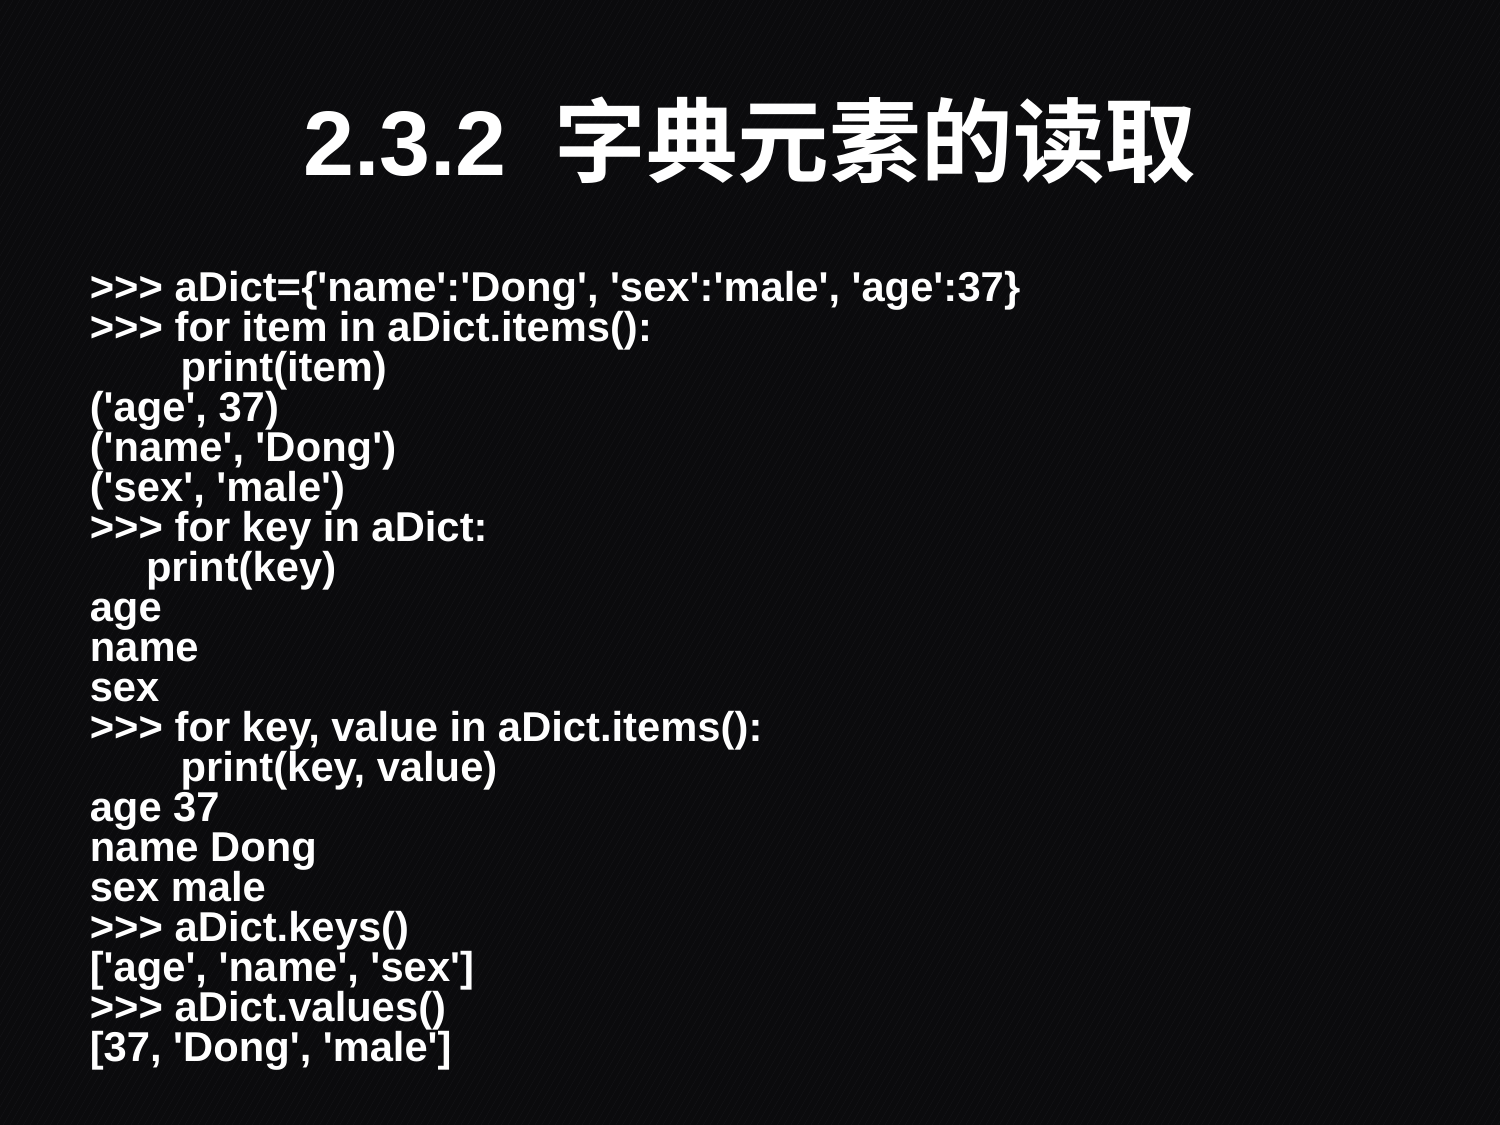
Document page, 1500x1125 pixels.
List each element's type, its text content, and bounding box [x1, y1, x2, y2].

title 2.3.2 字典元素的读取 [74, 45, 1426, 233]
list >>> aDict={'name':'Dong', 'sex':'male', 'age':37} >>> for item in aDict.items(): print(item) ('age', 37) ('name', 'Dong') ('sex', 'male') >>> for key in aDict: print(key) age name sex >>> for key, value in aDict.items(): print(key, value) age 37 name Dong sex male >>> aDict.keys() ['age', 'name', 'sex'] >>> aDict.values() [37, 'Dong', 'male'] [74, 262, 1426, 1024]
